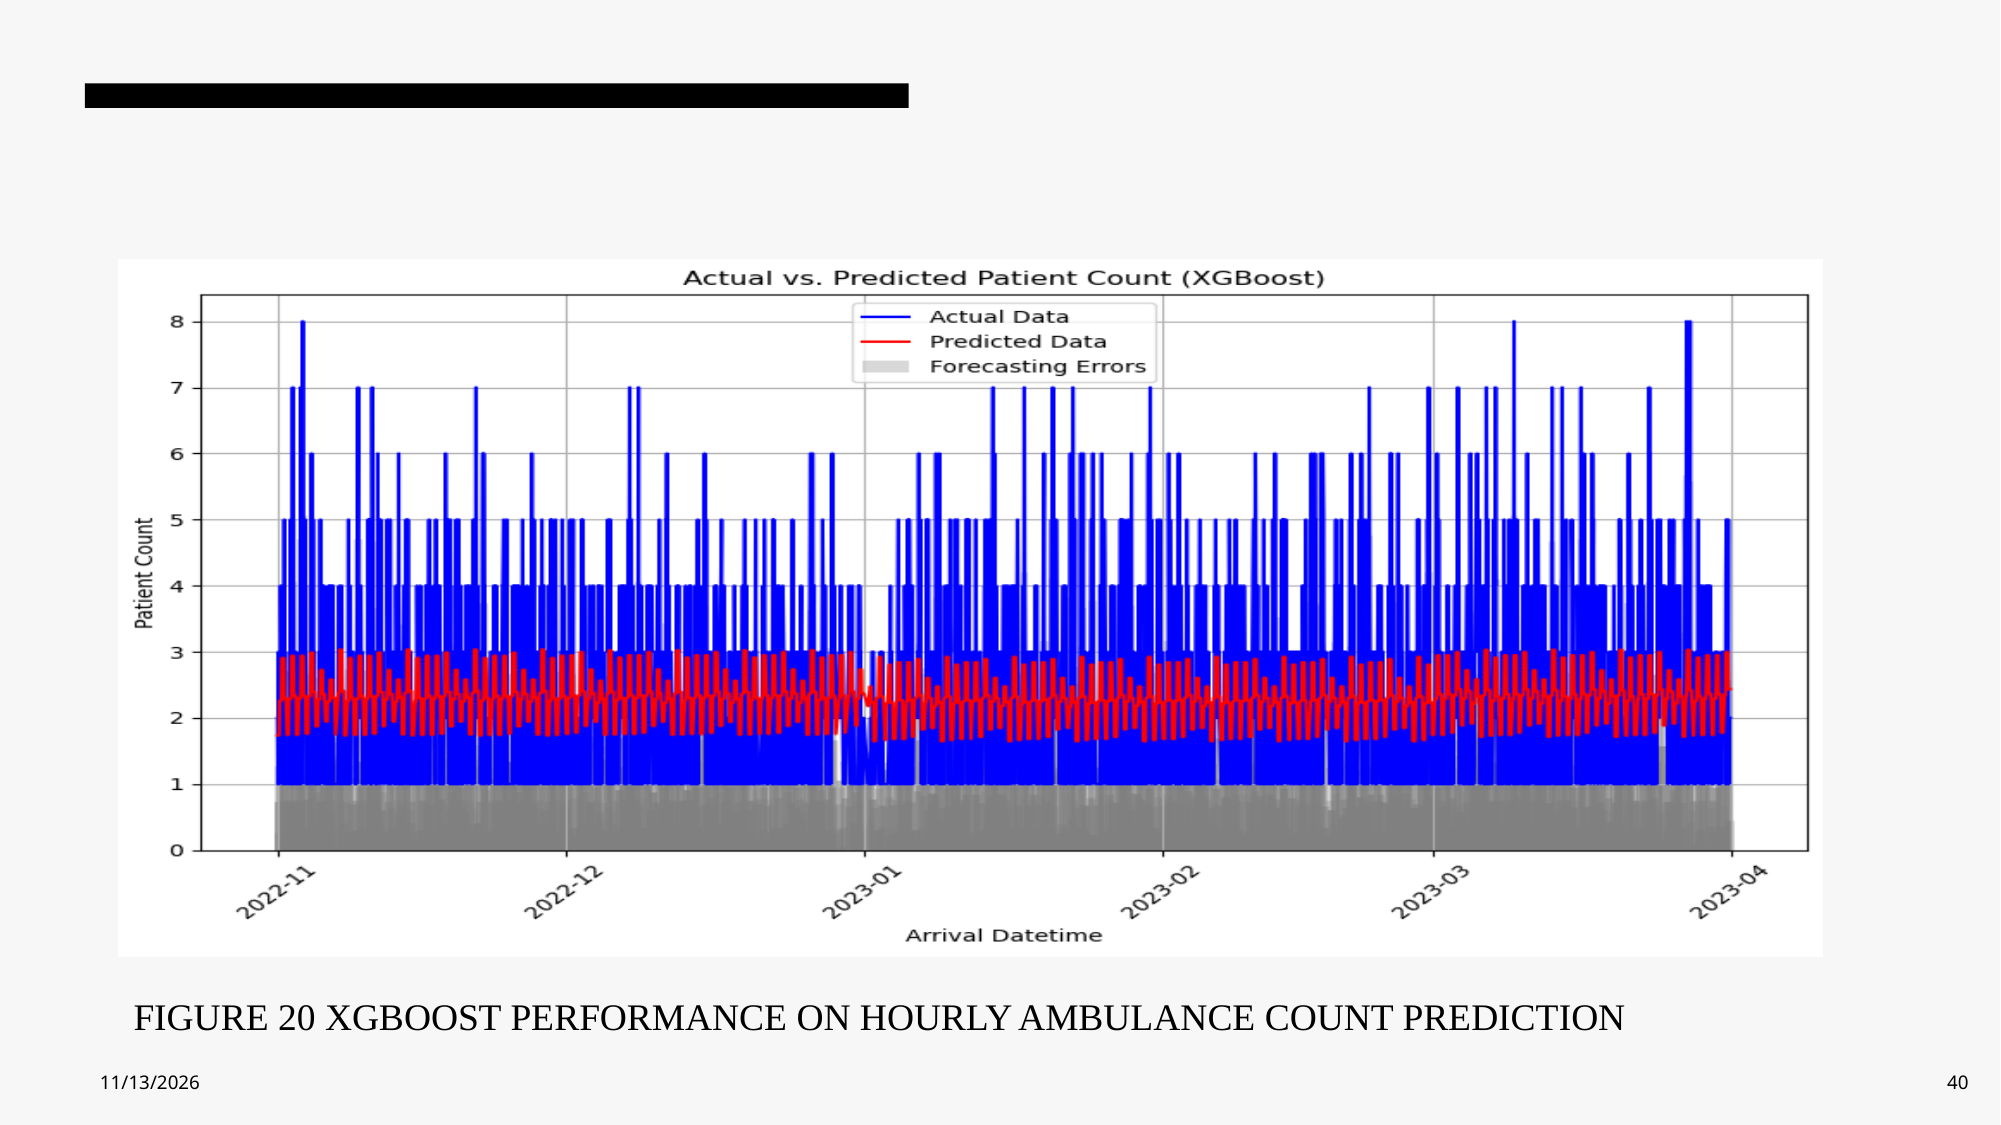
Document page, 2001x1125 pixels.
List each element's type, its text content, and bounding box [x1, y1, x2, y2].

text_box Figure 20 XGboost performance on hourly ambulance count prediction [118, 985, 1730, 1091]
slide_number 40 [1879, 1053, 1984, 1114]
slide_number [84, 1053, 535, 1114]
picture [118, 259, 1823, 957]
